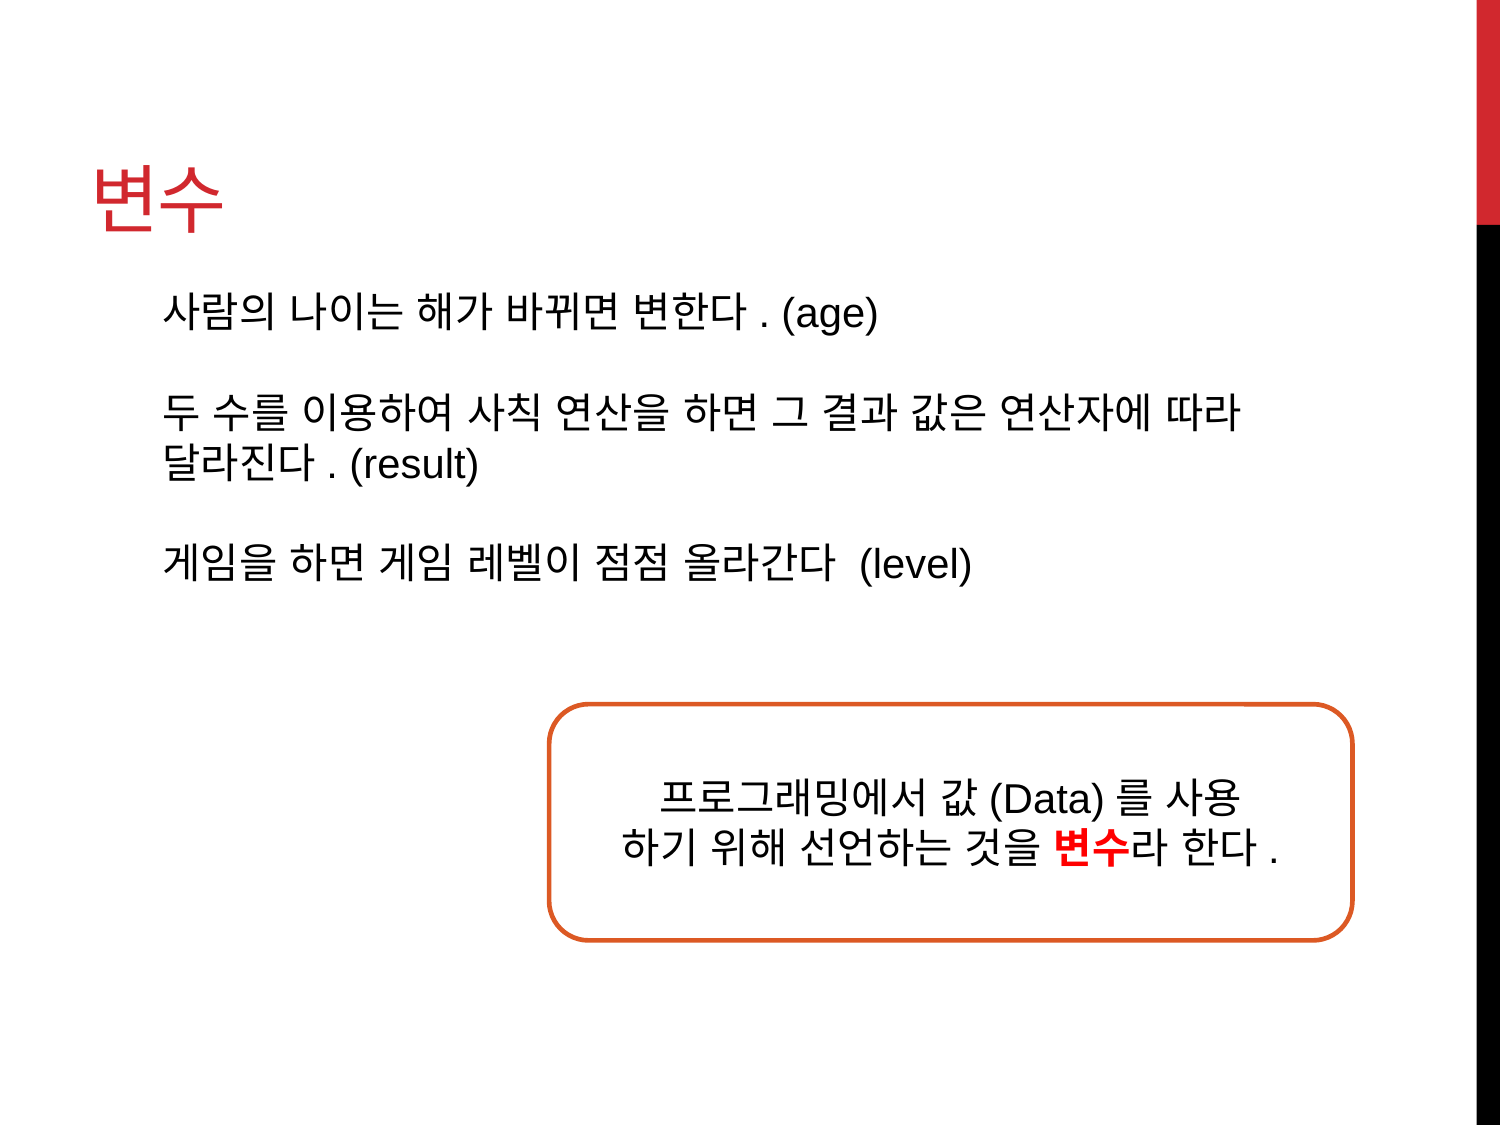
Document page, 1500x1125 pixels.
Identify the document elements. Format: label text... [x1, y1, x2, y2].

title 변수 [75, 25, 1025, 250]
text_box 사람의 나이는 해가 바뀌면 변한다. (age) 두 수를 이용하여 사칙 연산을 하면 그 결과 값은 연산자에 따라 달라진다. (result) 게임을 하면 게임 레벨이 점점 올라간다 (level) [147, 278, 1270, 594]
text_box 프로그래밍에서 값(Data)를 사용 하기 위해 선언하는 것을 변수라 한다. [546, 701, 1355, 943]
